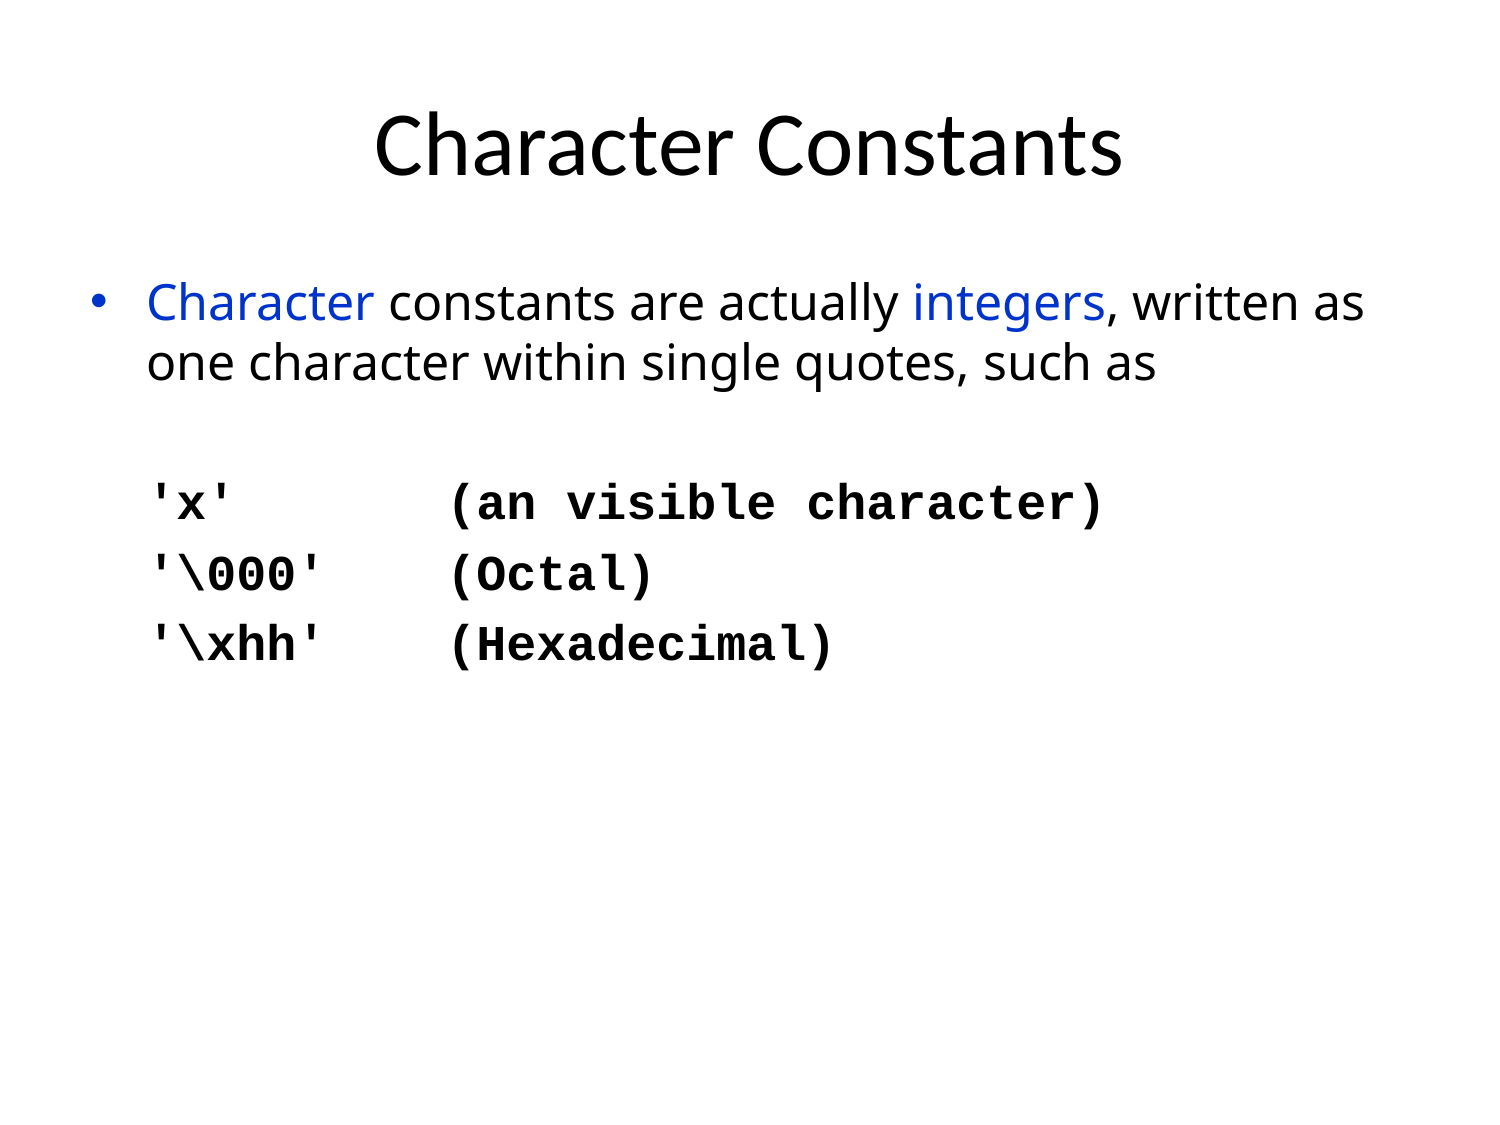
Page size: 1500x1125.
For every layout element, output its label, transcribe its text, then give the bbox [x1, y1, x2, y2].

list Character constants are actually integers, written as one character within single quotes, such as 'x' (an visible character) '\000' (Octal) '\xhh' (Hexadecimal) [75, 262, 1425, 1005]
title Character Constants [75, 45, 1425, 233]
